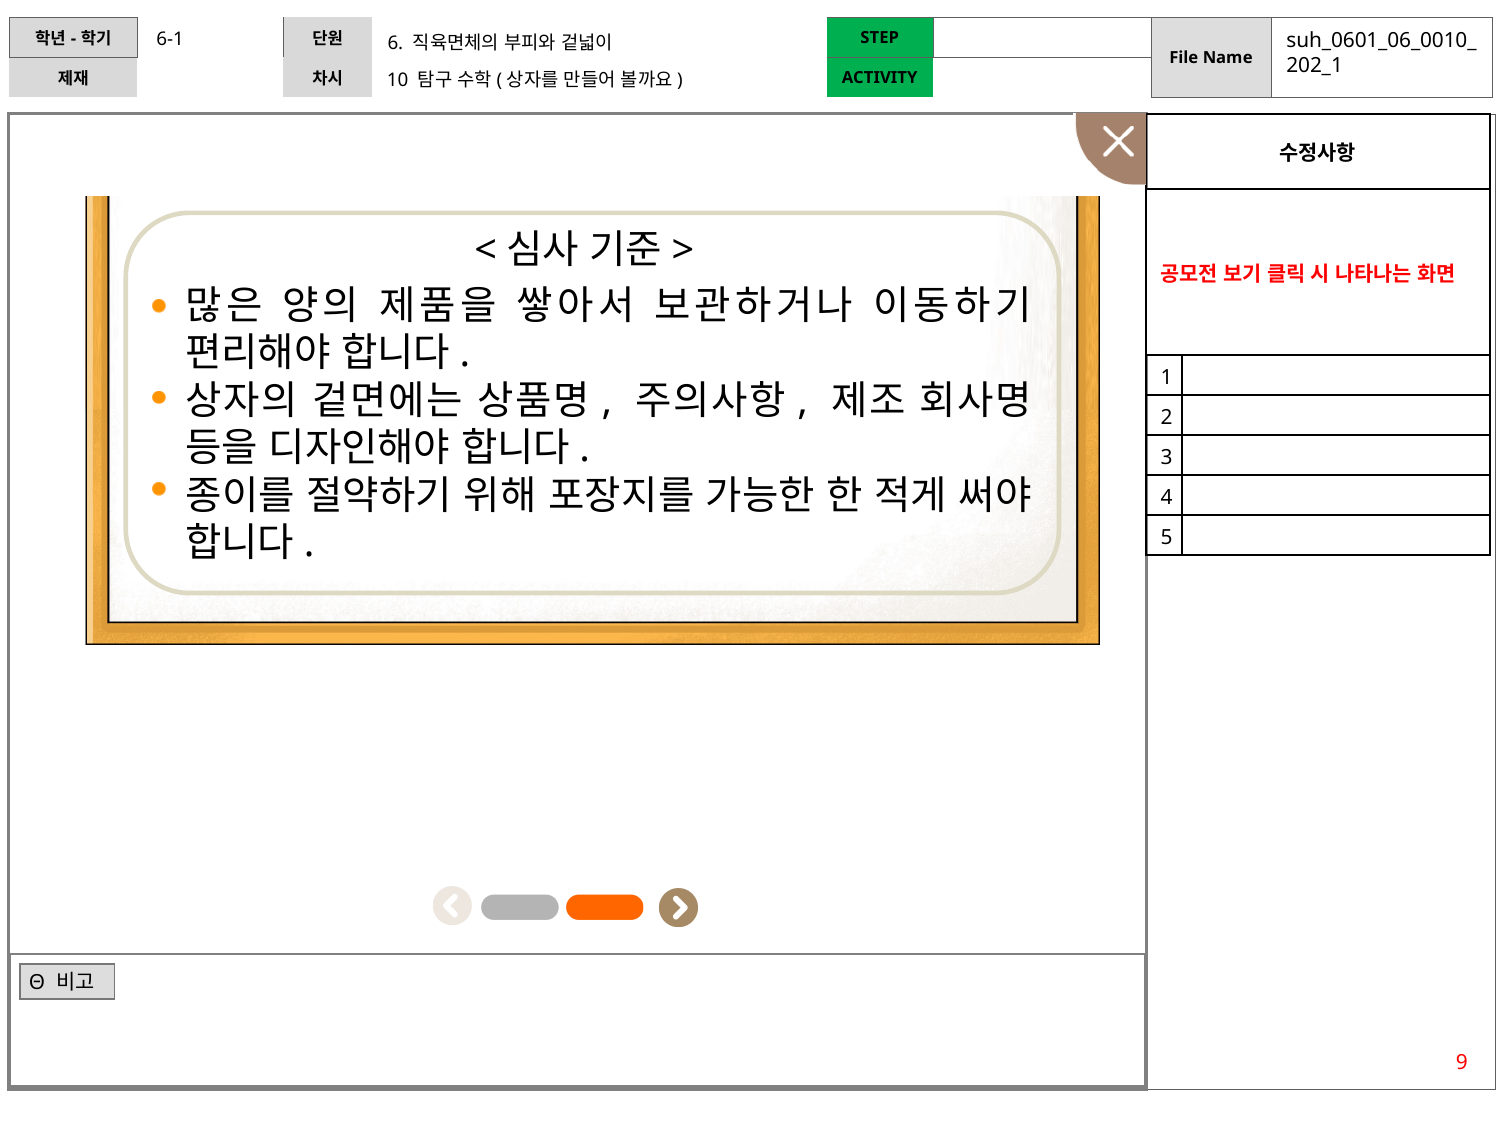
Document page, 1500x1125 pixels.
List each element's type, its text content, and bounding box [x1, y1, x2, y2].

picture [1073, 113, 1146, 185]
table_cell 2 [1147, 396, 1181, 434]
text_box 10 탐구 수학(상자를 만들어 볼까요) [372, 60, 821, 96]
table_cell 1 [1147, 356, 1181, 394]
table_cell 4 [1147, 476, 1181, 514]
table_cell [1183, 516, 1489, 554]
table_cell 3 [1147, 436, 1181, 474]
text_box [1491, 160, 1500, 251]
picture [82, 195, 1103, 943]
text_box 6-1 [141, 18, 284, 55]
table_cell 5 [1147, 516, 1181, 554]
table_cell [1183, 356, 1489, 394]
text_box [430, 884, 700, 929]
table_cell [1183, 436, 1489, 474]
text_box 6. 직육면체의 부피와 겉넓이 [372, 23, 828, 48]
text_box suh_0601_06_0010_202_1 [1271, 18, 1500, 84]
table_header 수정사항 [1150, 115, 1489, 188]
table_cell [1183, 476, 1489, 514]
table_cell 공모전 보기 클릭 시 나타나는 화면 [1147, 190, 1489, 354]
table_cell [1183, 396, 1489, 434]
